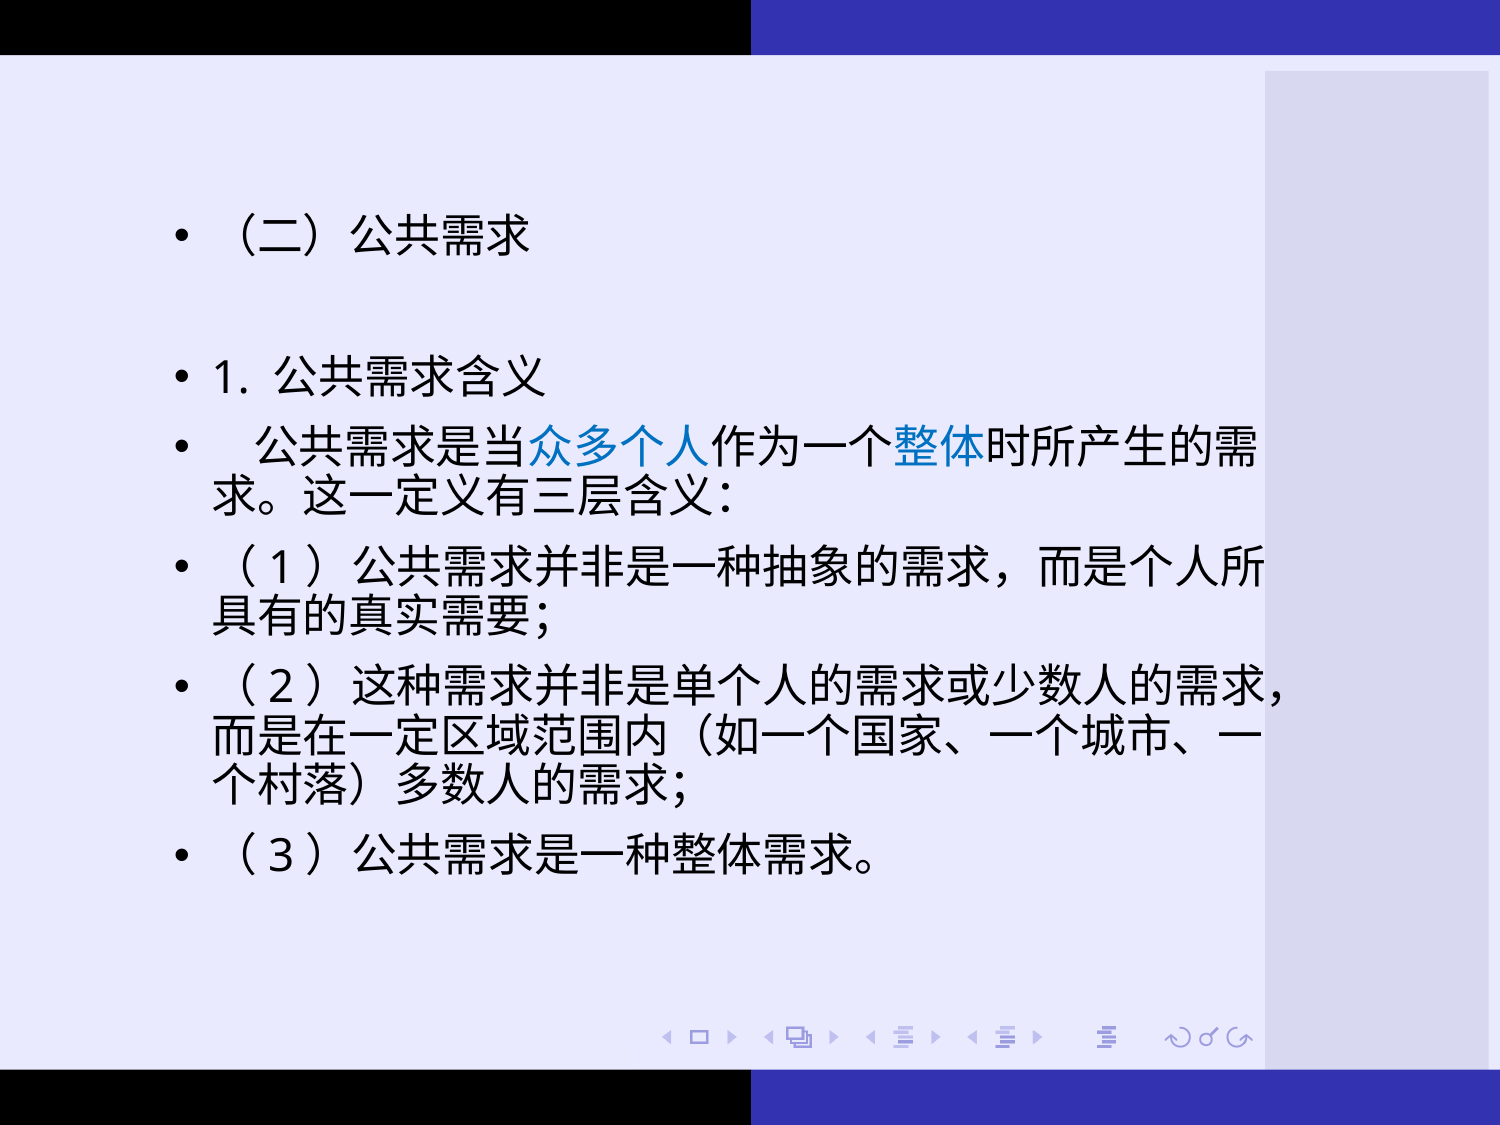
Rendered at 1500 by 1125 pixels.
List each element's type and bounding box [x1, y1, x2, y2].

text_box [0, 0, 1500, 1125]
